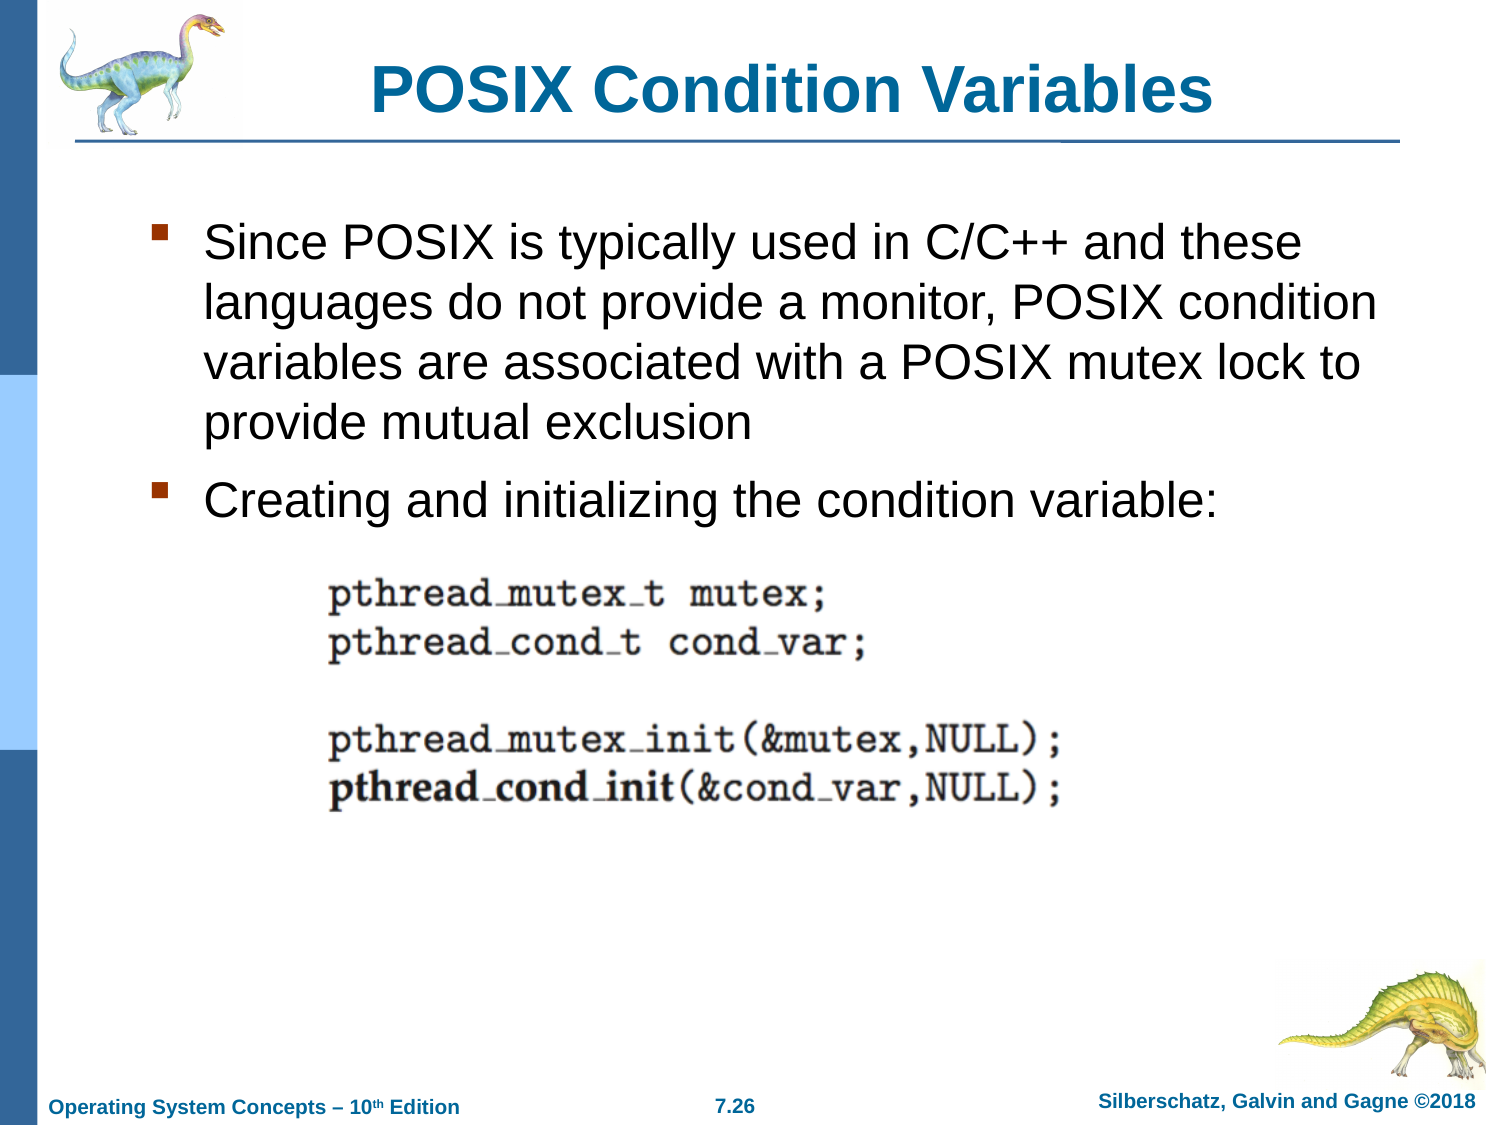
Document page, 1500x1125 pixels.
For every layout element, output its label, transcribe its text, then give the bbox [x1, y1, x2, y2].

picture [296, 547, 1139, 859]
picture [1275, 959, 1486, 1090]
picture [46, 0, 243, 149]
list Since POSIX is typically used in C/C++ and these languages do not provide a monitor, POSIX condition variables are associated with a POSIX mutex lock to provide mutual exclusion Creating and initializing the condition variable: [132, 202, 1400, 946]
title POSIX Condition Variables [160, 38, 1425, 133]
